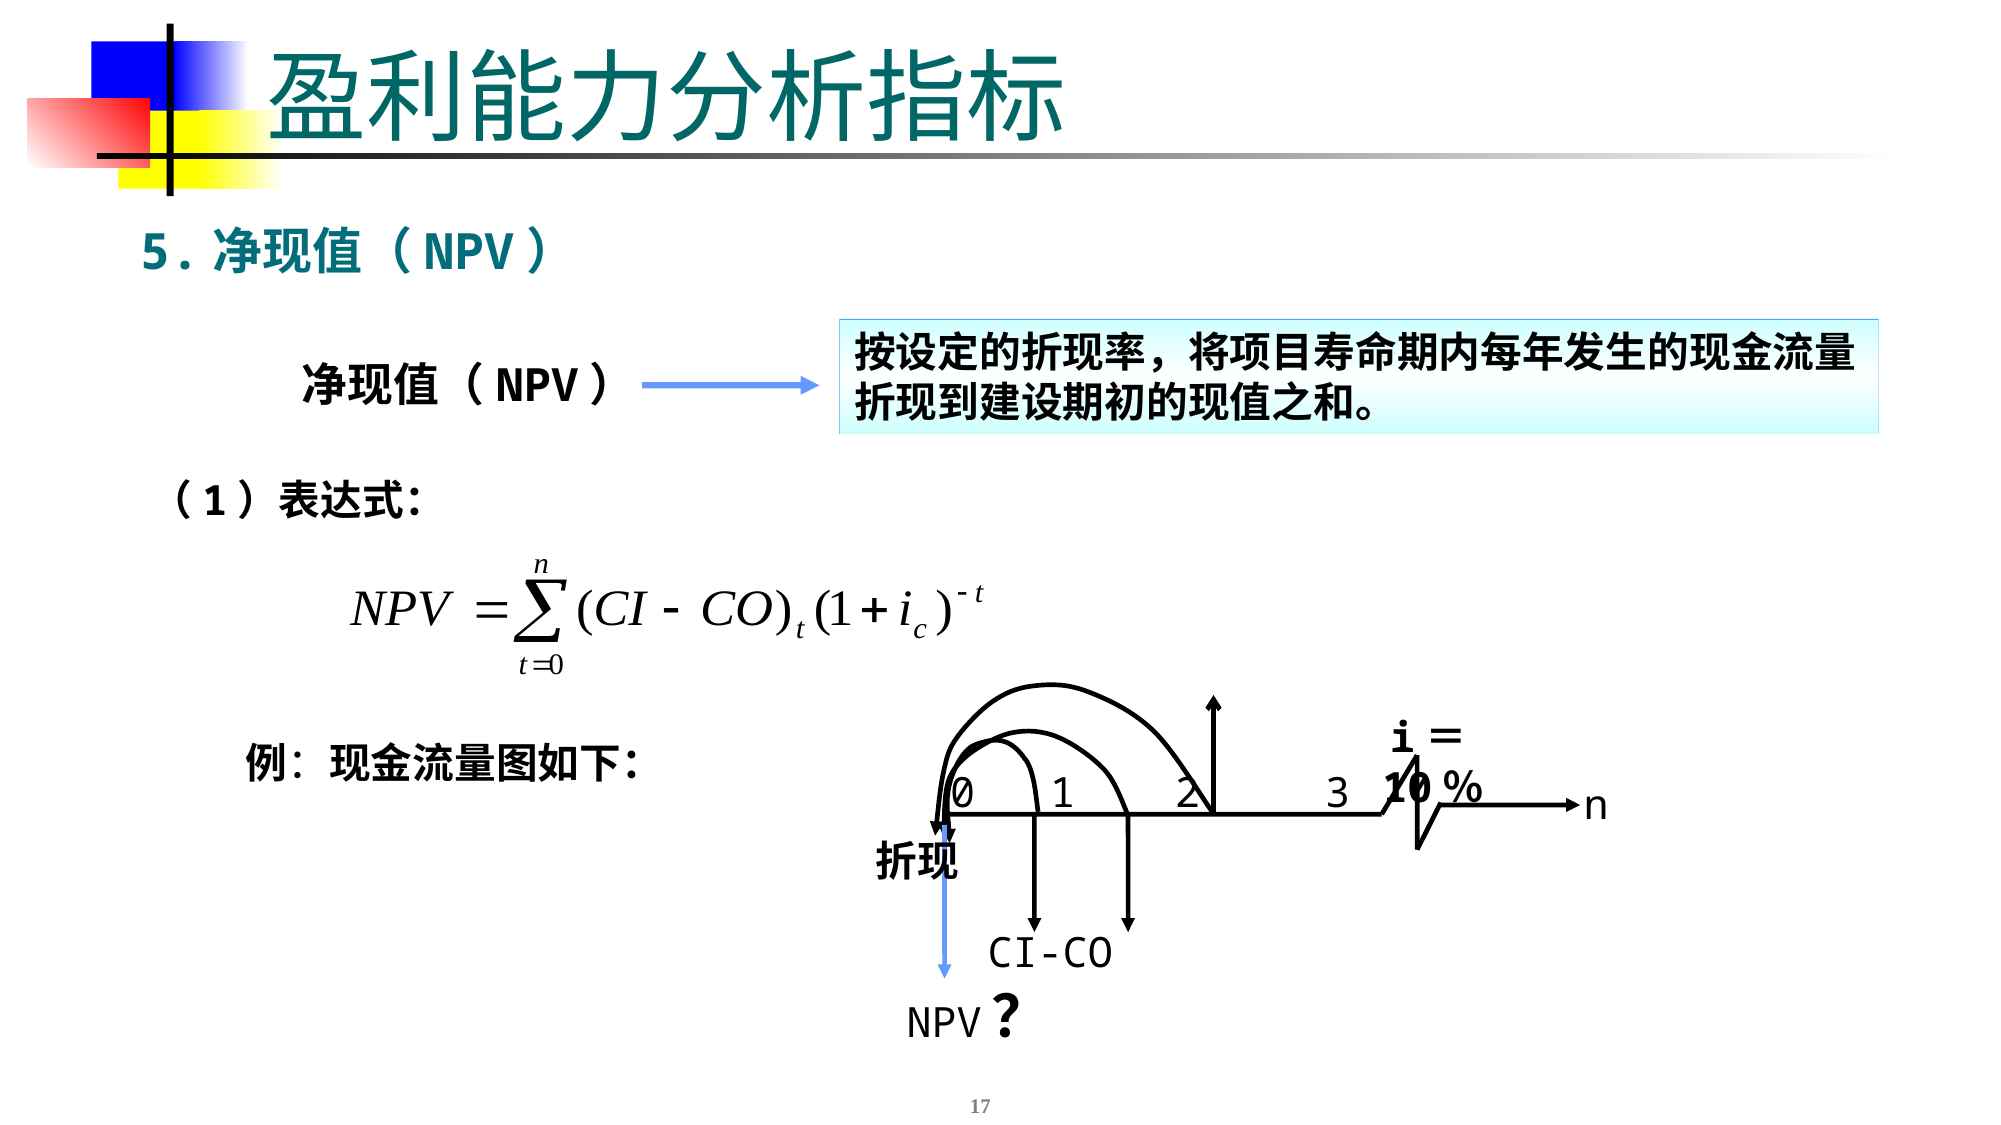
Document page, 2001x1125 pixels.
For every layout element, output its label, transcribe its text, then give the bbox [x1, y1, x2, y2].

text_box （1）表达式： [125, 466, 429, 582]
title 盈利能力分析指标 [251, 23, 1957, 161]
text_box 按设定的折现率，将项目寿命期内每年发生的现金流量折现到建设期初的现值之和。 [839, 318, 1879, 434]
text_box 例：现金流量图如下： [230, 729, 756, 795]
slide_number 17 [772, 1050, 1189, 1125]
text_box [846, 824, 1100, 1058]
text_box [934, 694, 1735, 984]
text_box [642, 379, 820, 392]
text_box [339, 540, 1003, 686]
text_box 5.净现值（NPV） [125, 218, 812, 288]
text_box 净现值（NPV） [230, 348, 707, 419]
text_box [1008, 684, 1092, 693]
